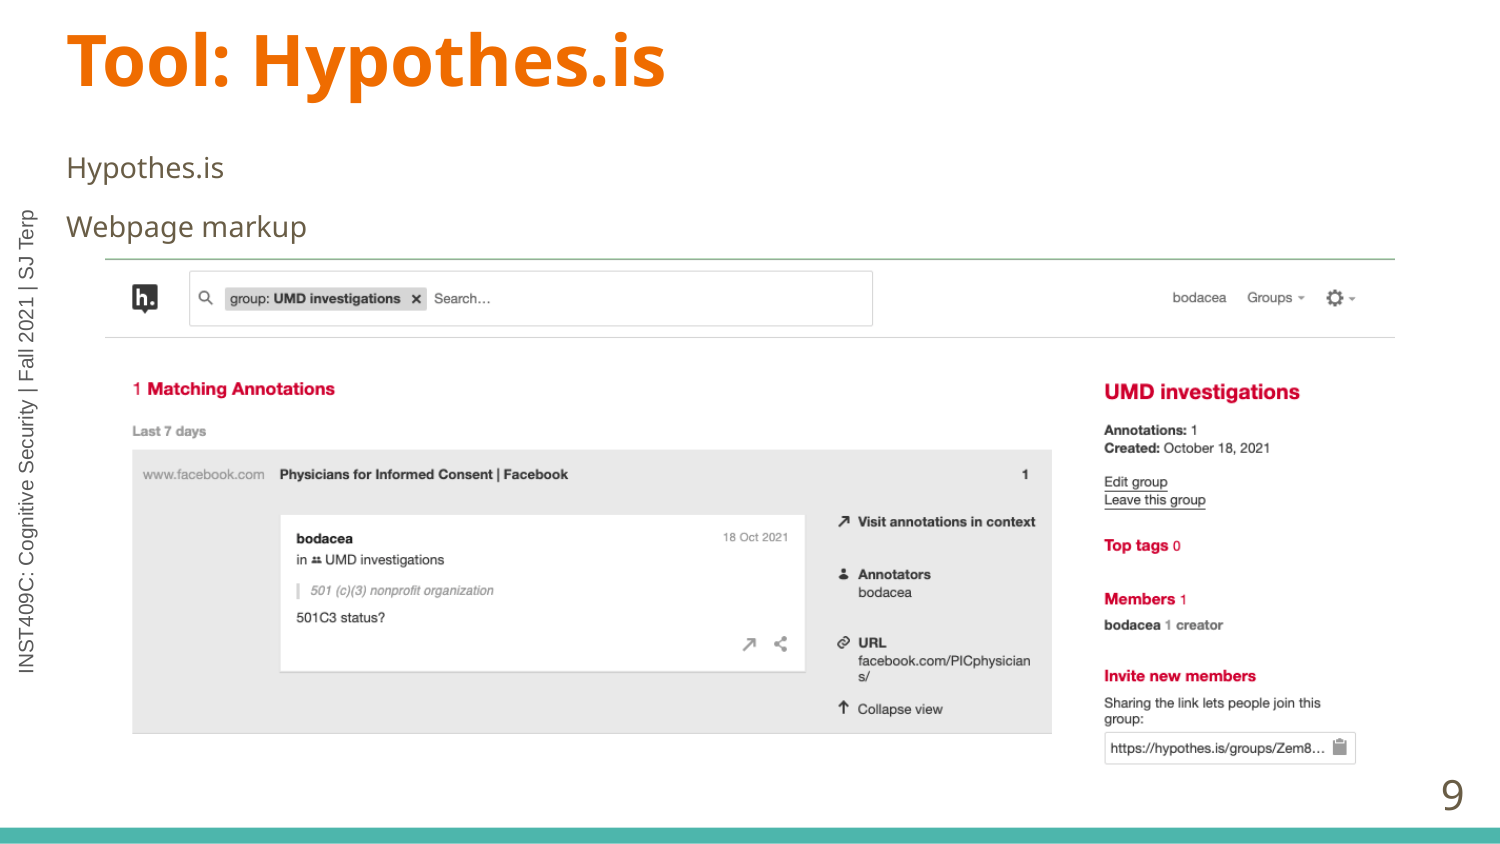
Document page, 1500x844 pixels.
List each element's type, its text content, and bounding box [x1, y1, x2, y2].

title Tool: Hypothes.is [51, 0, 1449, 116]
picture [105, 258, 1395, 794]
slide_number ‹#› [1389, 764, 1480, 830]
list Hypothes.is Webpage markup [51, 129, 1449, 259]
